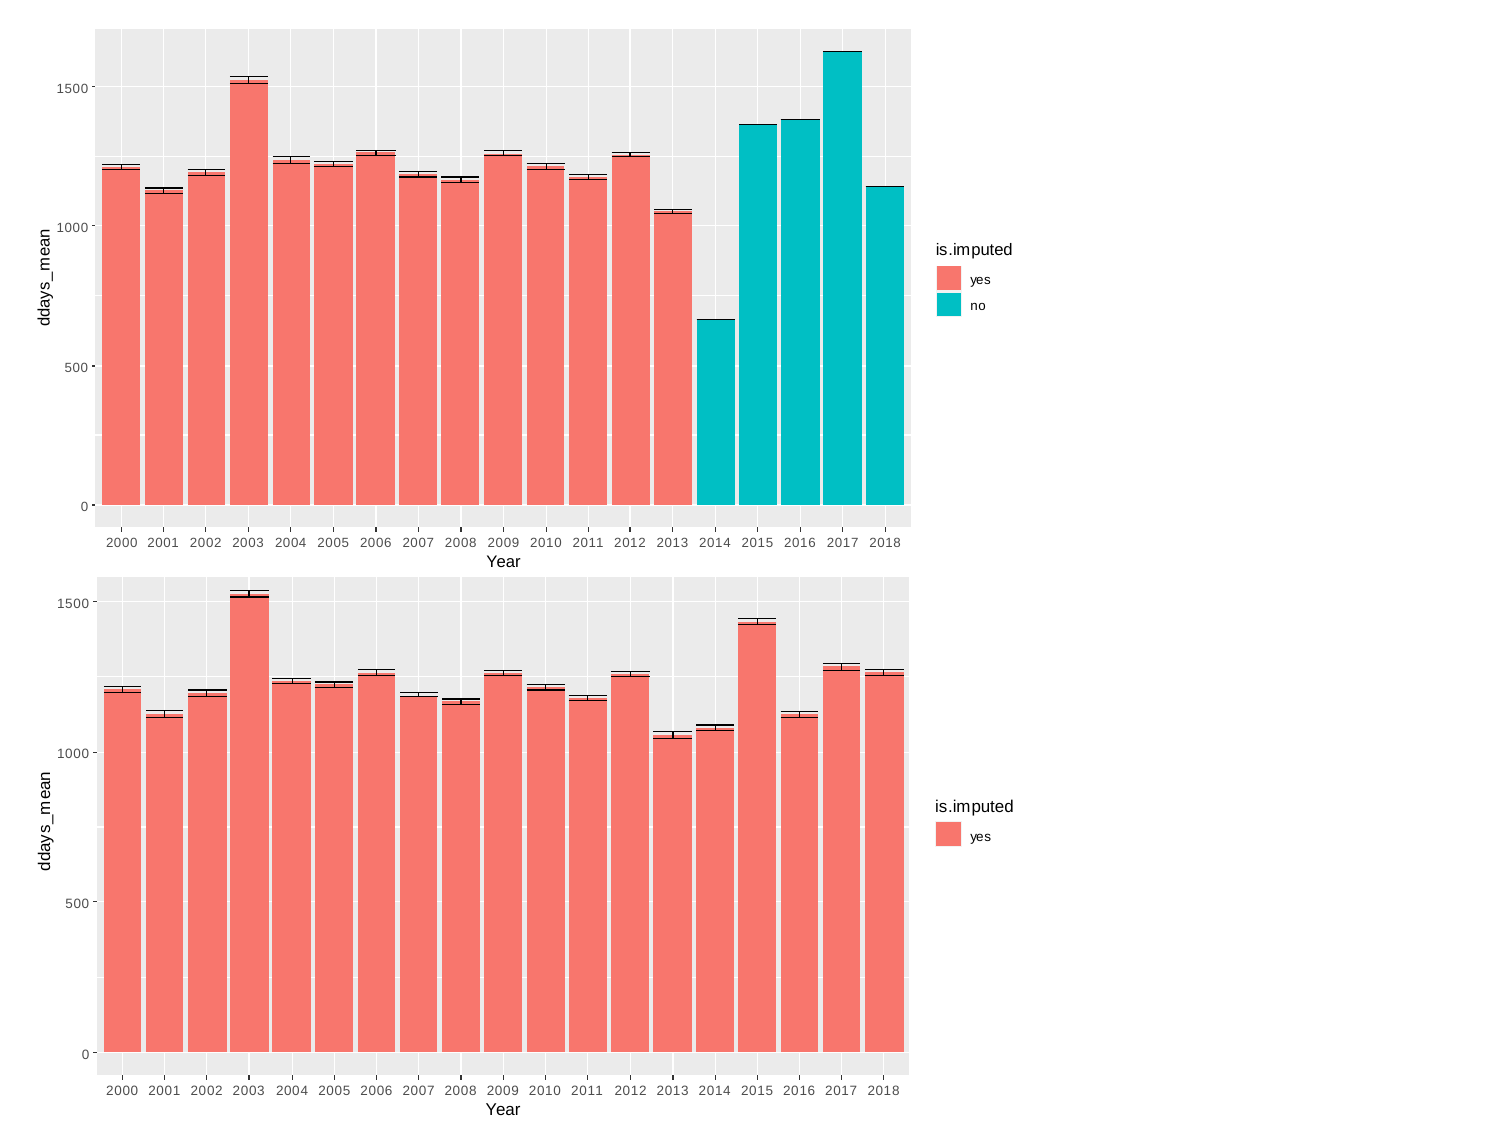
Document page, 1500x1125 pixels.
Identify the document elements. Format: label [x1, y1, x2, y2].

picture [26, 21, 1029, 1125]
